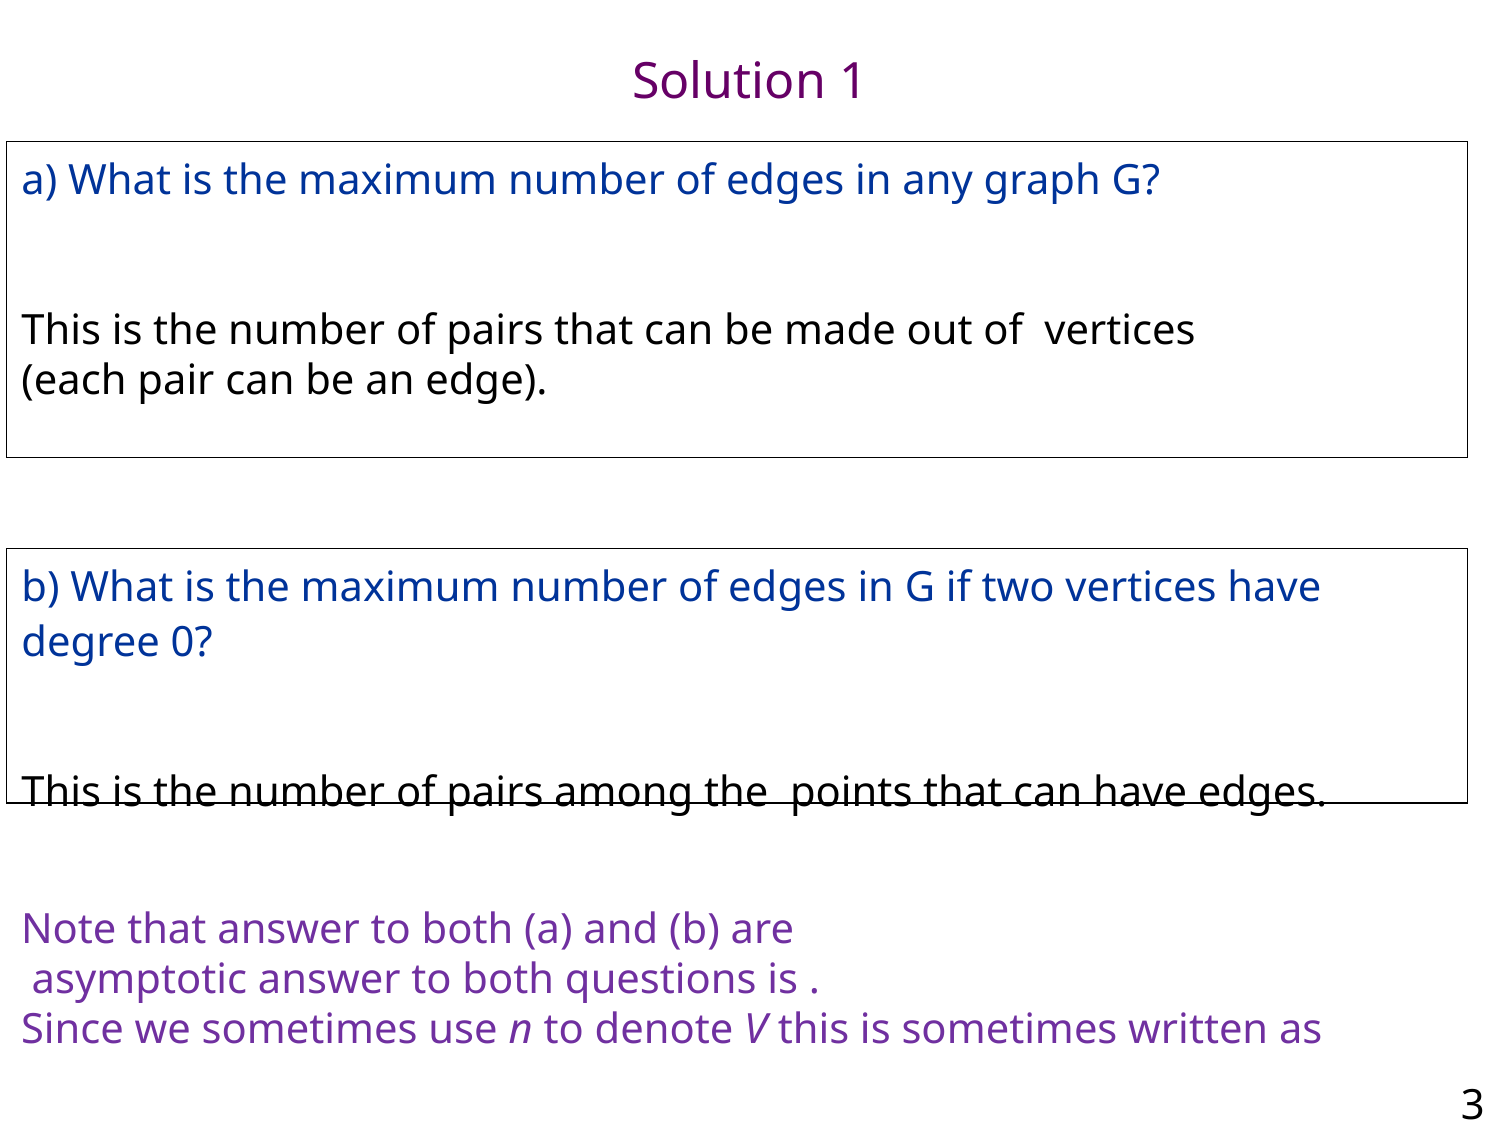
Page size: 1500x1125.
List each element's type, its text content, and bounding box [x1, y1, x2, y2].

title Solution 1 [0, 48, 1500, 124]
slide_number 3 [1187, 1087, 1500, 1125]
